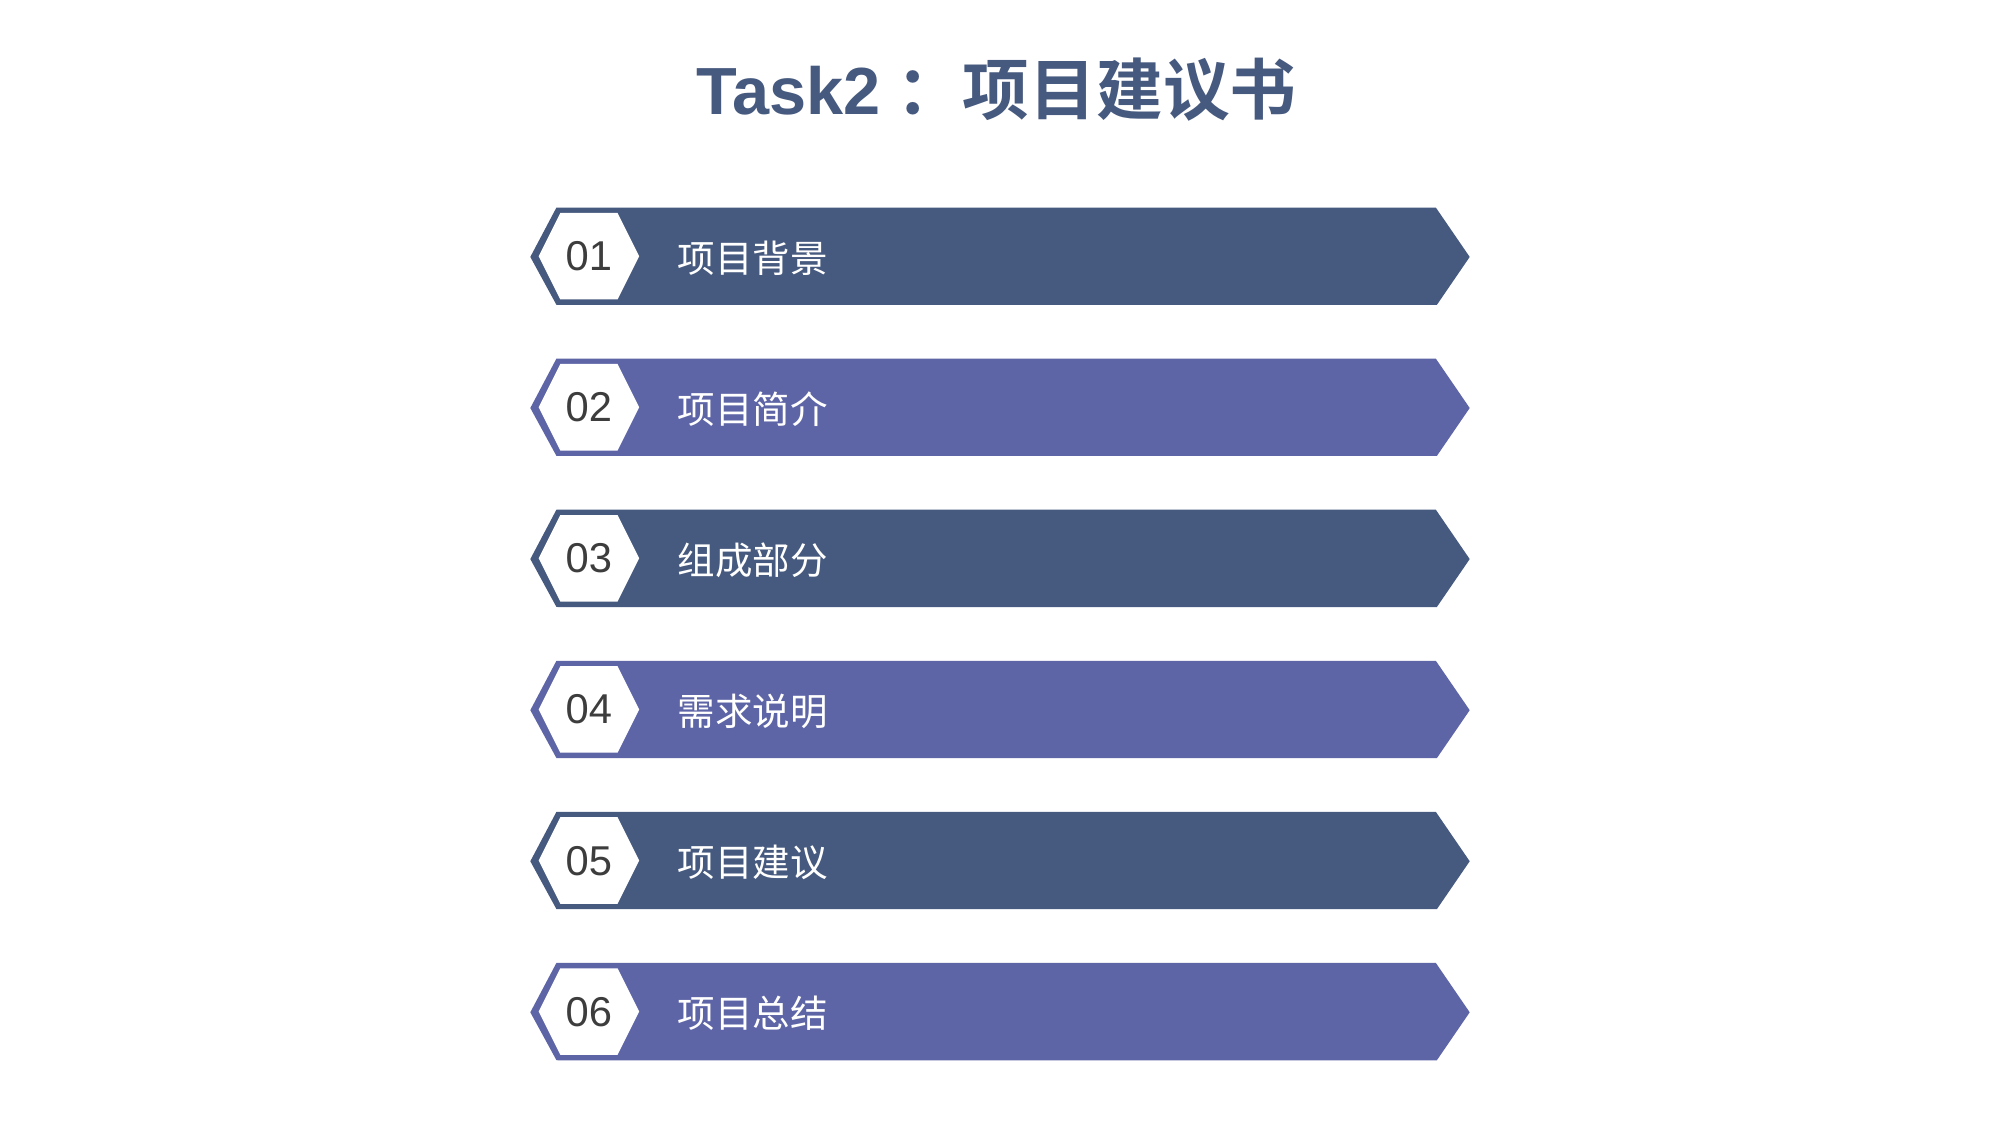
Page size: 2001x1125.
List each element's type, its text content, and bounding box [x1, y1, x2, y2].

text_box Task2：项目建议书 [614, 49, 1379, 187]
text_box 项目总结 [529, 961, 1471, 1062]
text_box 06 [537, 967, 641, 1056]
text_box 项目建议 [529, 810, 1471, 911]
text_box 组成部分 [529, 508, 1471, 609]
text_box 项目简介 [529, 357, 1471, 457]
text_box 项目背景 [529, 206, 1471, 306]
text_box 05 [537, 816, 641, 905]
text_box 需求说明 [529, 659, 1471, 760]
text_box 01 [537, 211, 641, 301]
text_box 04 [537, 665, 641, 754]
text_box 03 [537, 513, 641, 603]
text_box 02 [537, 362, 641, 452]
